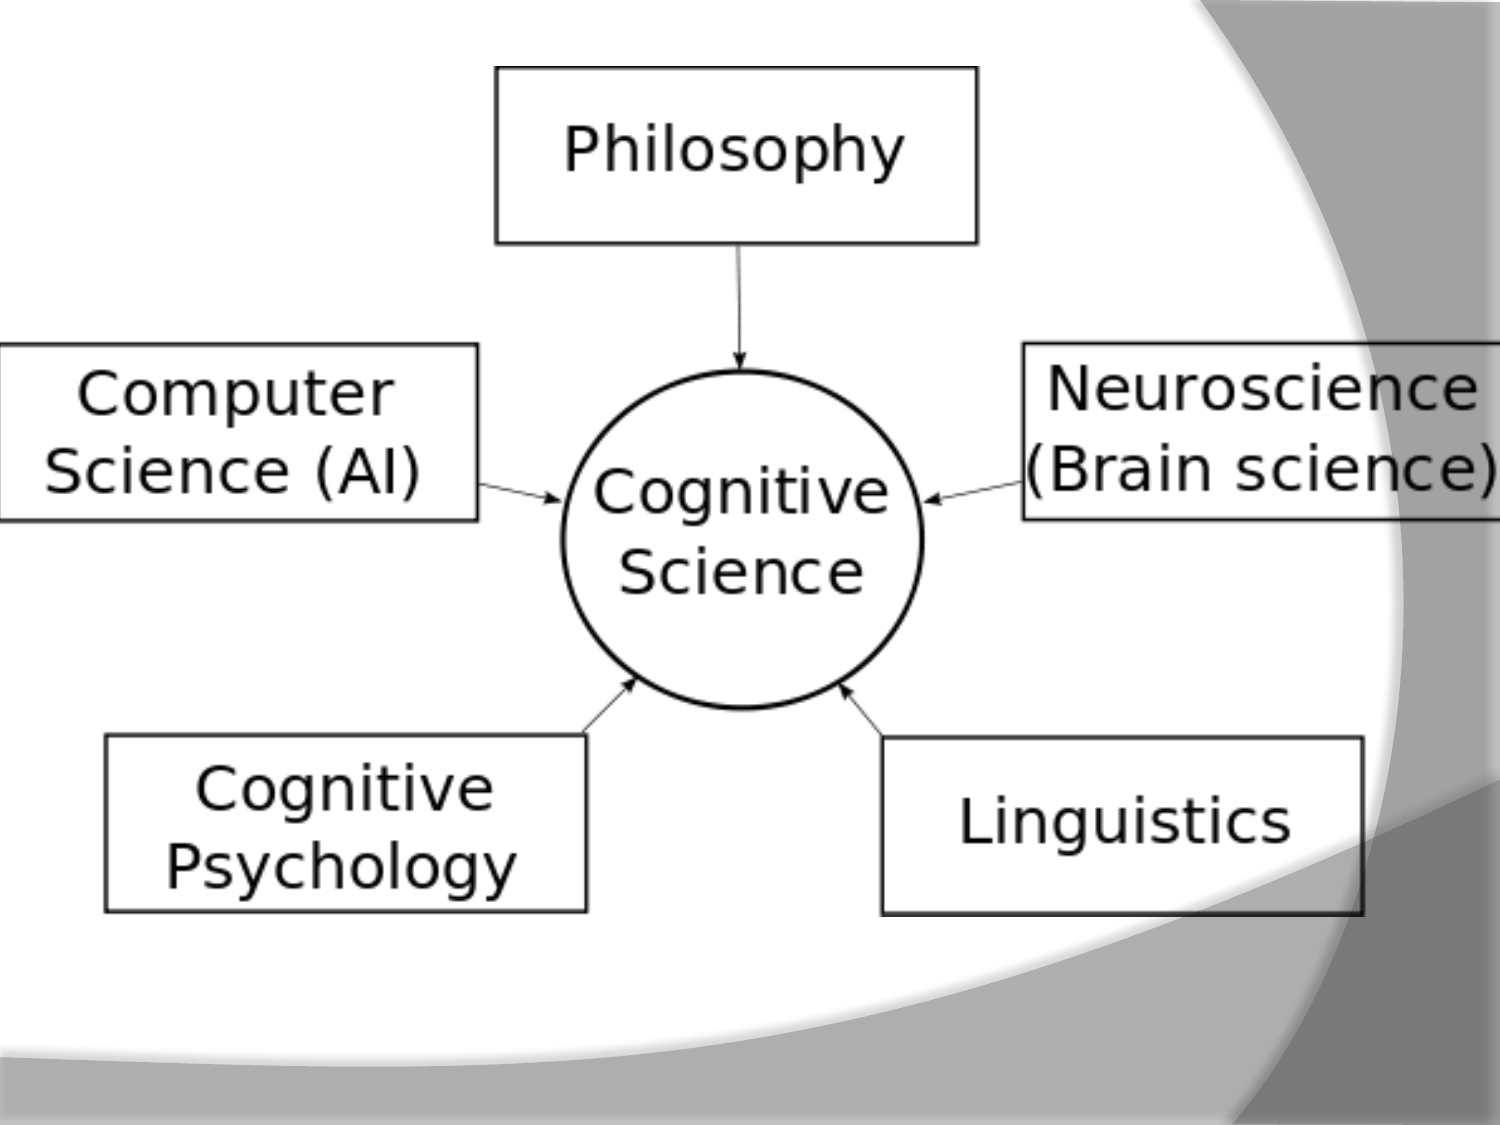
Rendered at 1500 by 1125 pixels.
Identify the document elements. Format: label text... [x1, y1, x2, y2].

title Cognitive Science [75, 45, 1300, 56]
picture [0, 66, 1500, 918]
